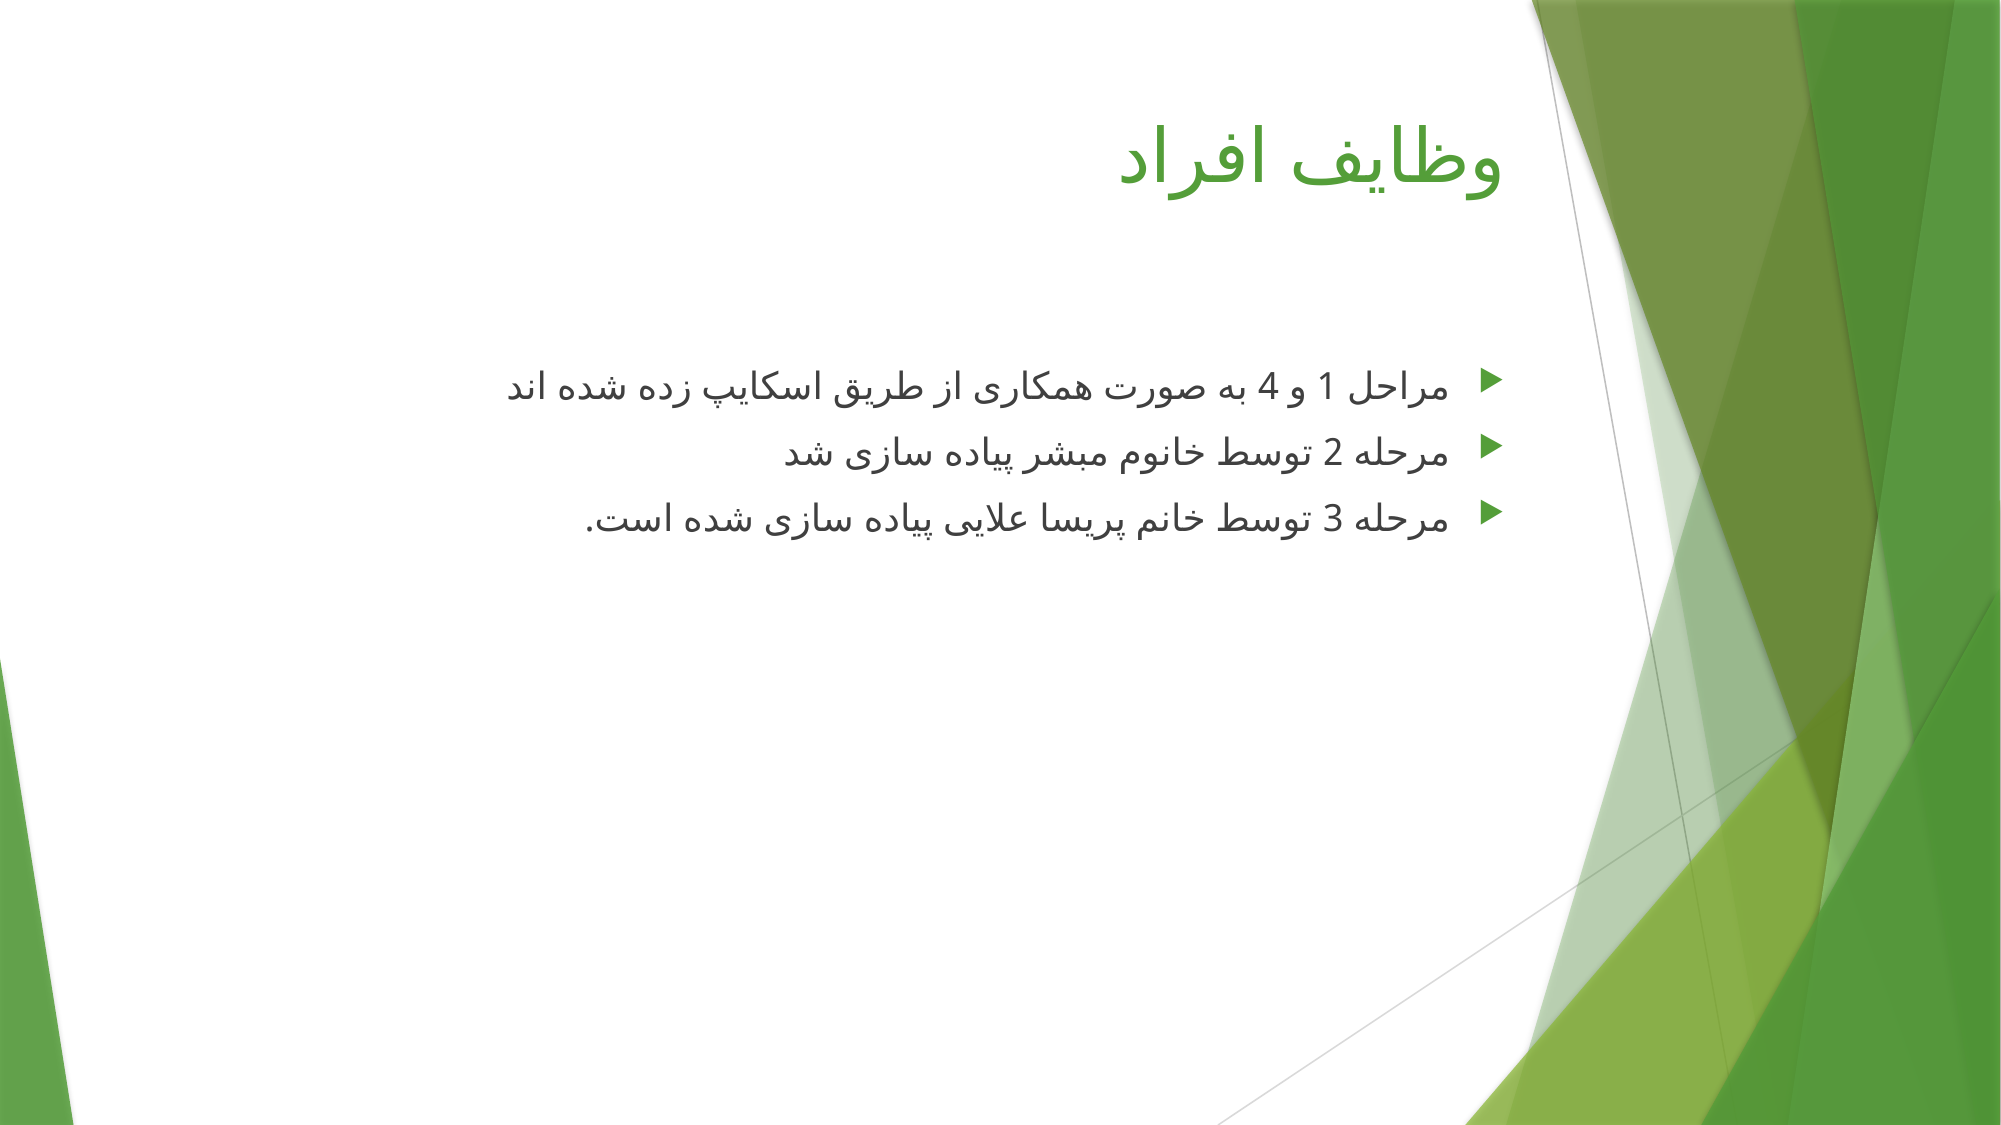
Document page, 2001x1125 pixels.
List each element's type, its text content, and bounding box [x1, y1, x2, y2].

list مراحل 1 و 4 به صورت همکاری از طریق اسکایپ زده شده اند مرحله 2 توسط خانوم مبشر پیاده سازی شد مرحله 3 توسط خانم پریسا علایی پیاده سازی شده است. [111, 354, 1522, 992]
title وظایف افراد [111, 99, 1522, 317]
